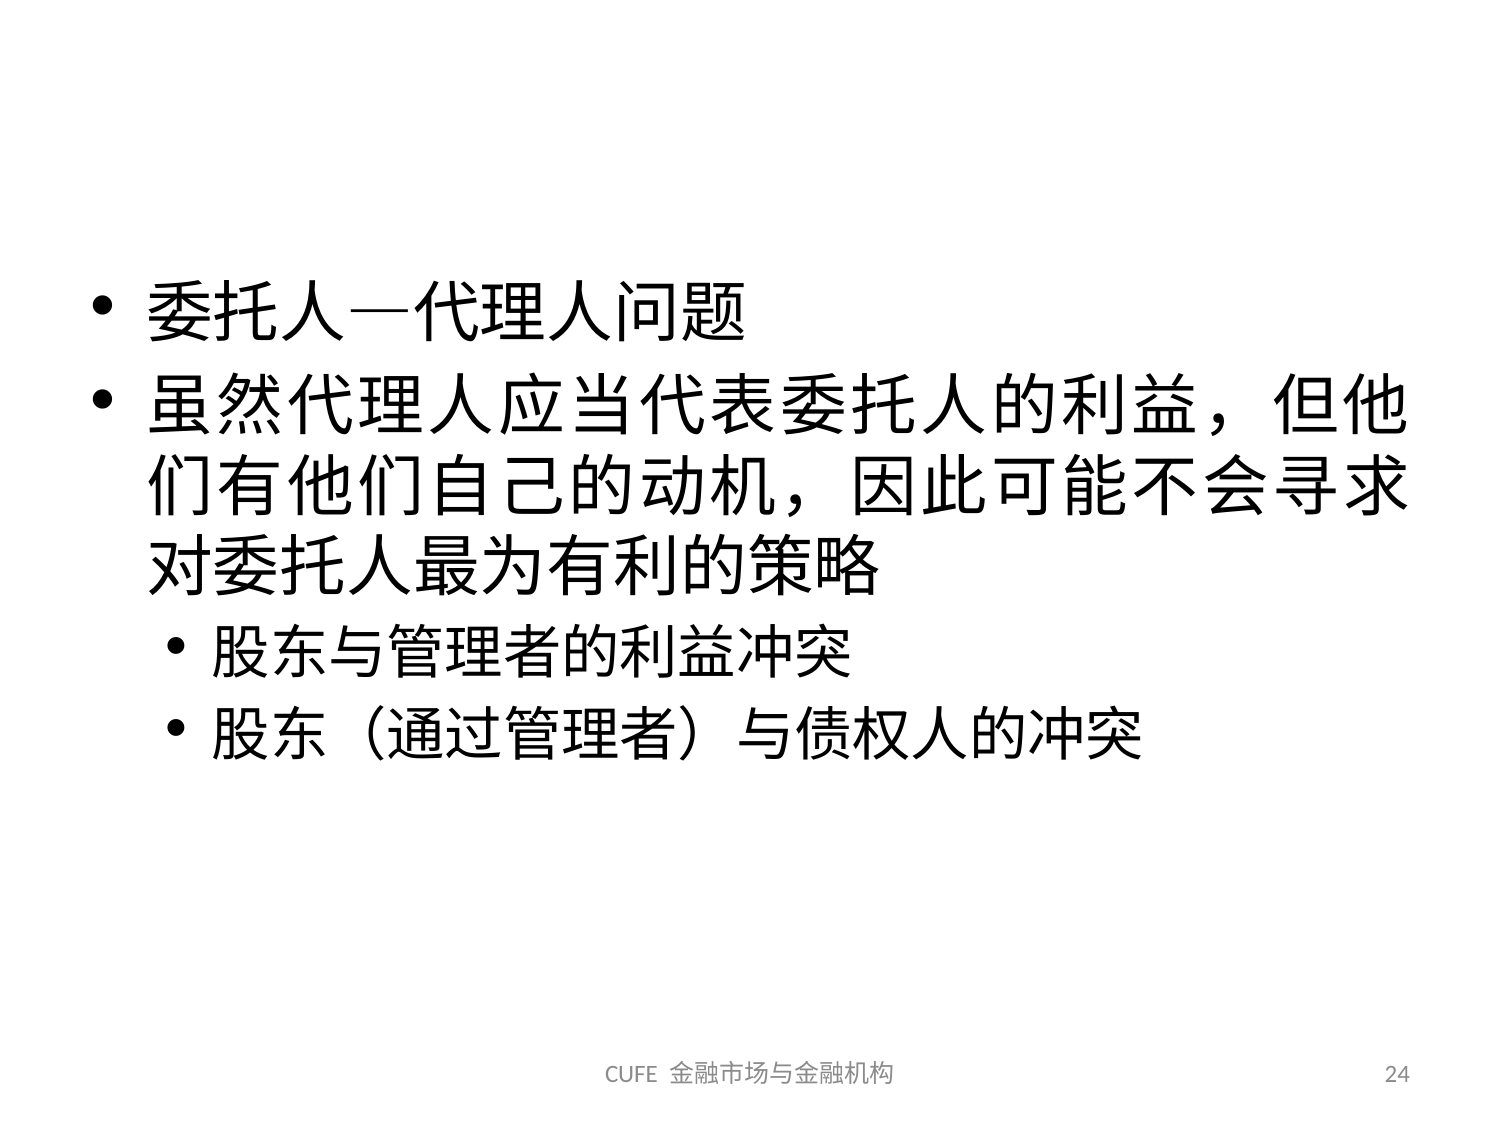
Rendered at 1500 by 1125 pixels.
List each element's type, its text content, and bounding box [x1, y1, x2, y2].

footer CUFE 金融市场与金融机构 [512, 1042, 988, 1103]
slide_number 24 [1074, 1042, 1425, 1103]
list 委托人―代理人问题 虽然代理人应当代表委托人的利益，但他们有他们自己的动机，因此可能不会寻求对委托人最为有利的策略 股东与管理者的利益冲突 股东（通过管理者）与债权人的冲突 [75, 262, 1425, 1005]
